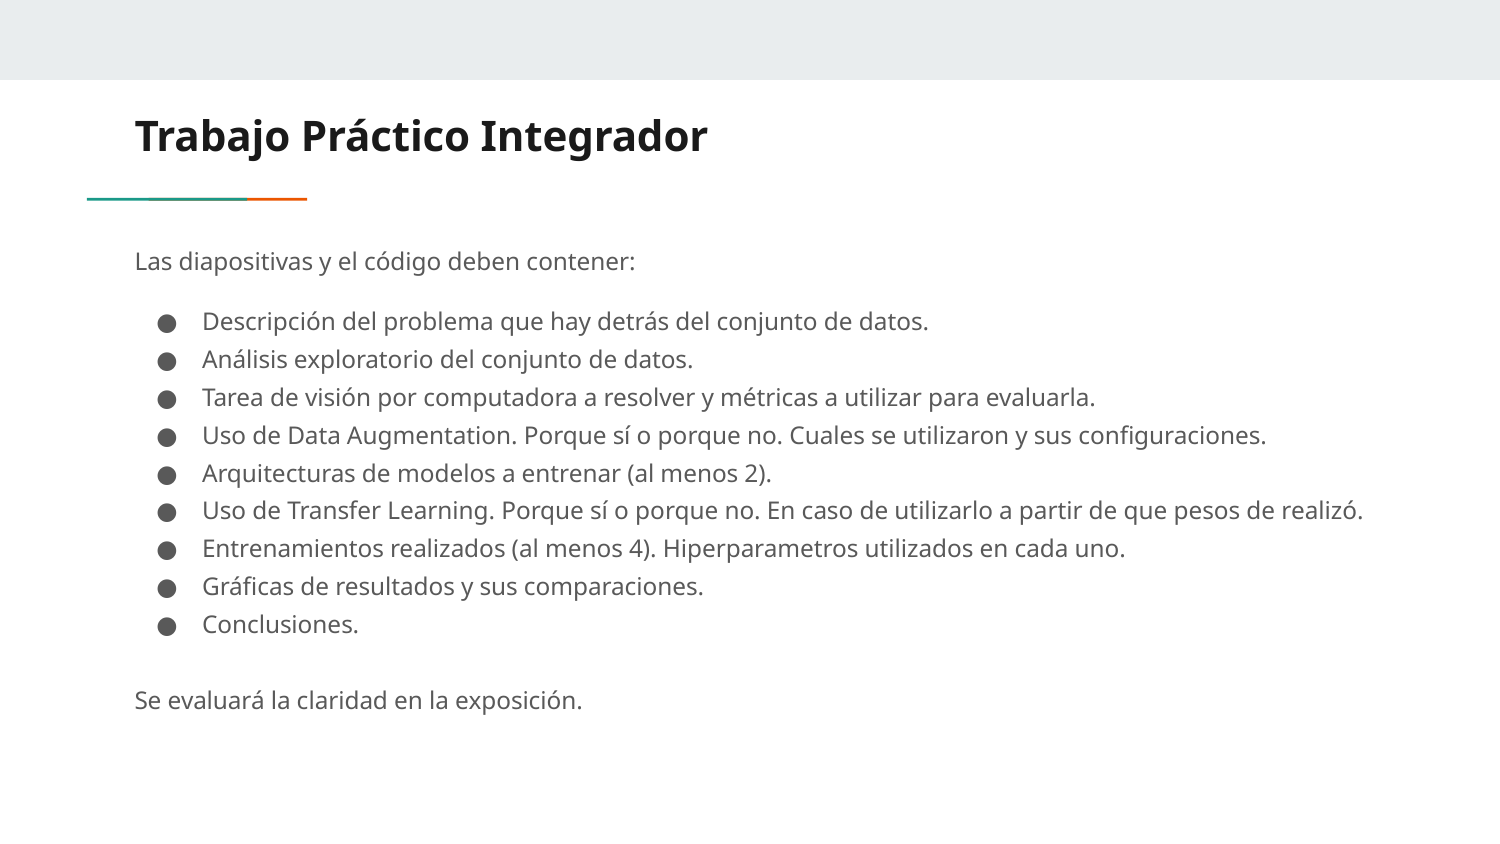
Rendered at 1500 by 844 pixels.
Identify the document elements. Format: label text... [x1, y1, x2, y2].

list Las diapositivas y el código deben contener: Descripción del problema que hay detrás del conjunto de datos. Análisis exploratorio del conjunto de datos. Tarea de visión por computadora a resolver y métricas a utilizar para evaluarla. Uso de Data Augmentation. Porque sí o porque no. Cuales se utilizaron y sus configuraciones. Arquitecturas de modelos a entrenar (al menos 2). Uso de Transfer Learning. Porque sí o porque no. En caso de utilizarlo a partir de que pesos de realizó. Entrenamientos realizados (al menos 4). Hiperparametros utilizados en cada uno. Gráficas de resultados y sus comparaciones. Conclusiones. Se evaluará la claridad en la exposición. [119, 224, 1381, 769]
title Trabajo Práctico Integrador [119, 91, 1381, 180]
